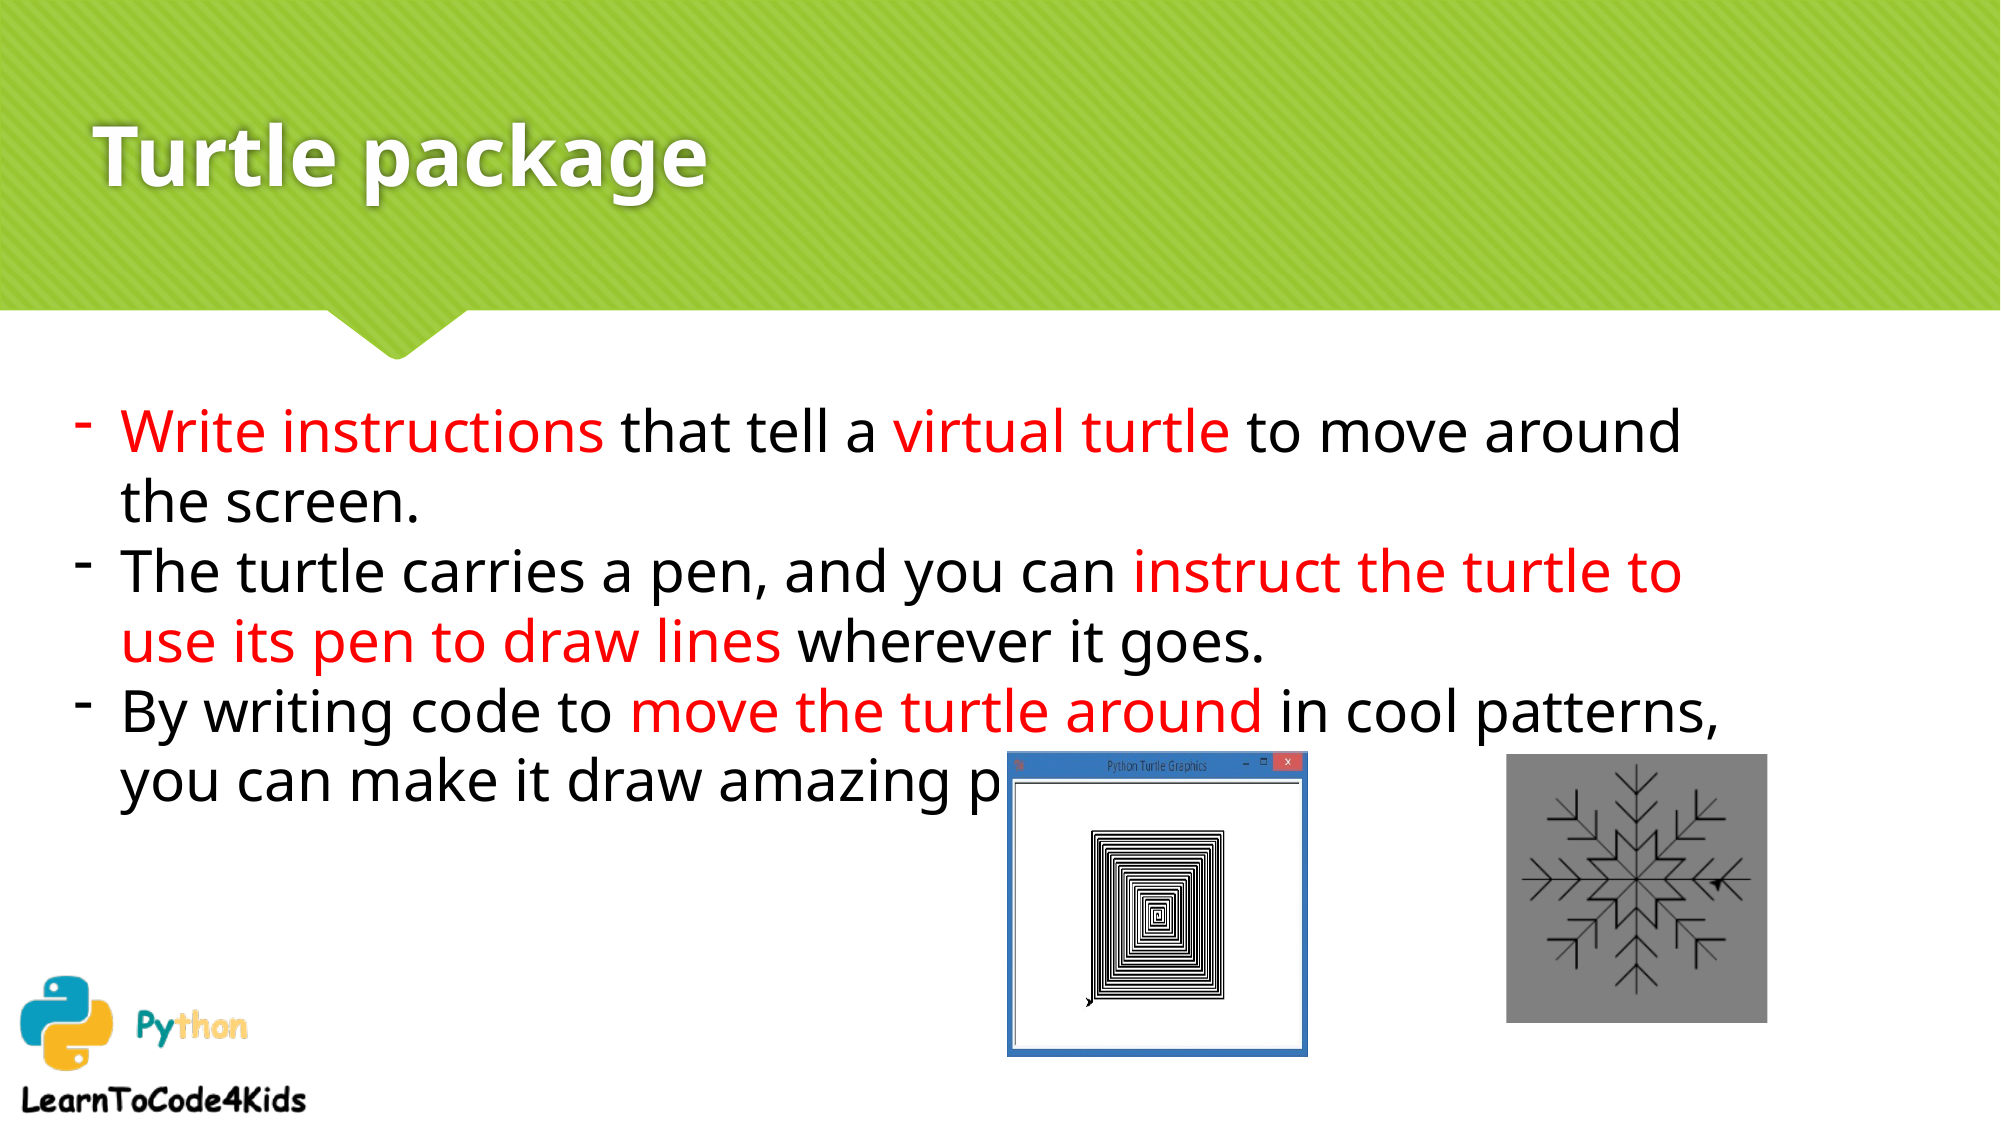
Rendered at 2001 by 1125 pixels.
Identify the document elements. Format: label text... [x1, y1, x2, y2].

title Turtle package [76, 50, 1811, 211]
picture [999, 744, 1316, 1062]
text_box Write instructions that tell a virtual turtle to move around the screen. The turtle carries a pen, and you can instruct the turtle to use its pen to draw lines wherever it goes. By writing code to move the turtle around in cool patterns, you can make it draw amazing pictures. [58, 386, 1759, 821]
picture [1506, 754, 1768, 1023]
picture [6, 968, 321, 1125]
